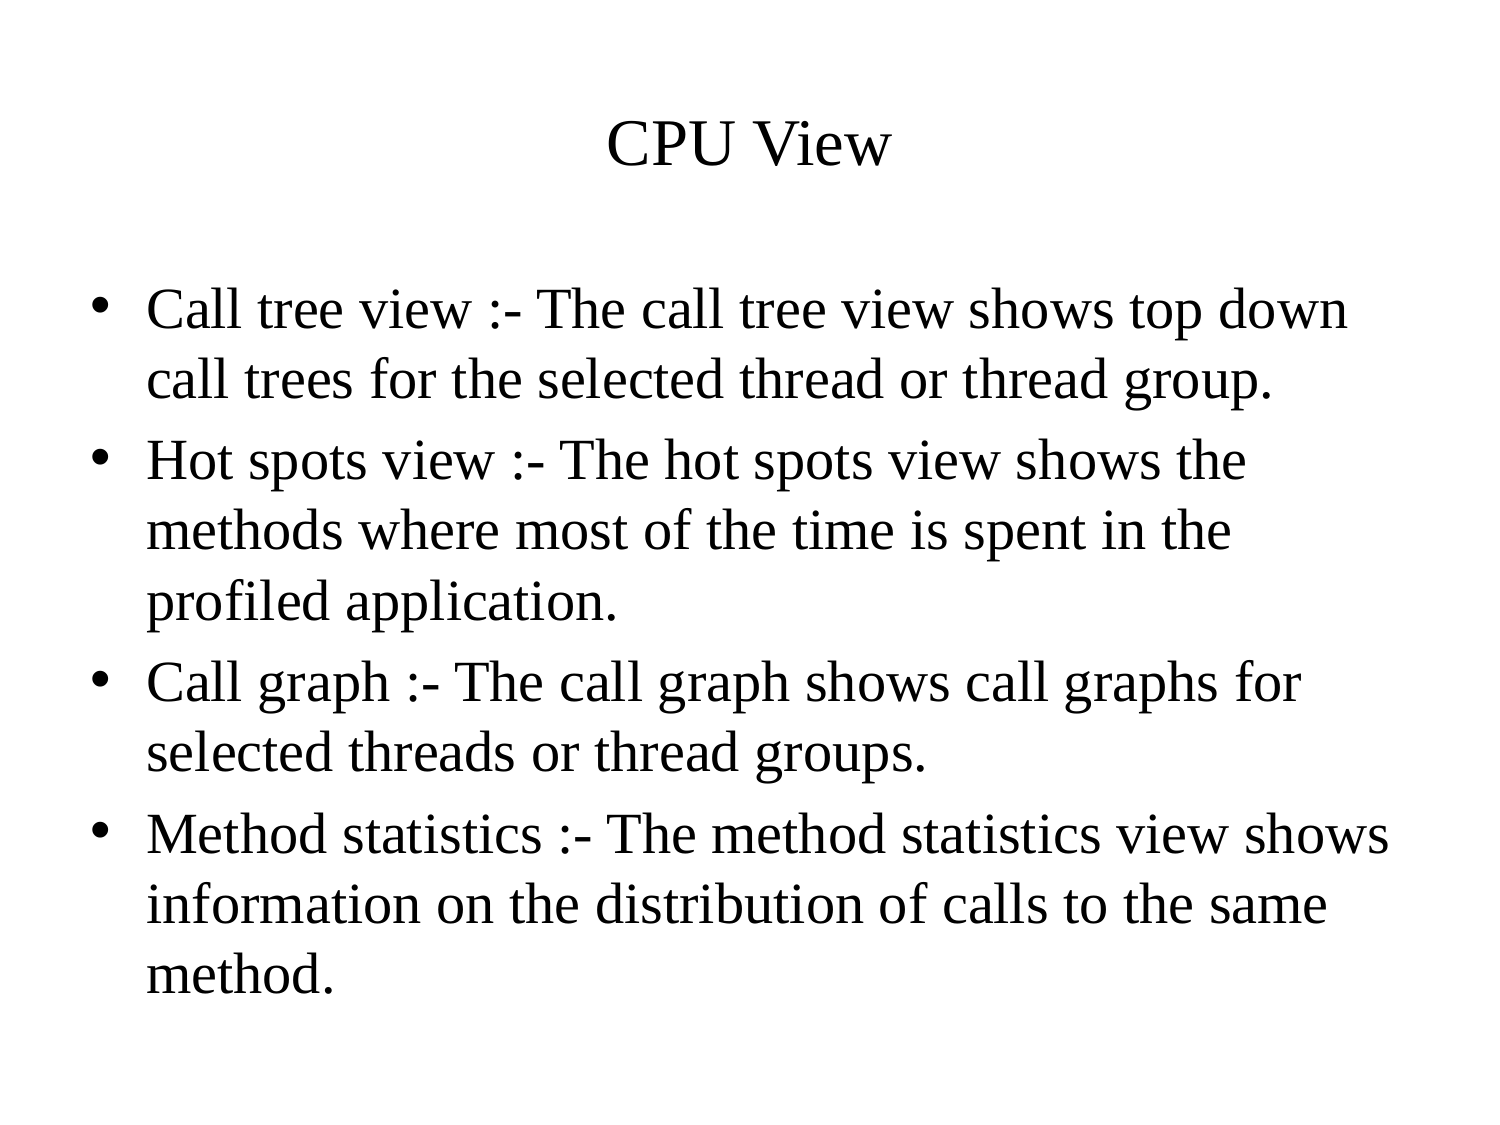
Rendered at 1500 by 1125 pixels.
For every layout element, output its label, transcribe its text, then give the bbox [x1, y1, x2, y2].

title CPU View [75, 45, 1425, 233]
list Call tree view :- The call tree view shows top down call trees for the selected thread or thread group. Hot spots view :- The hot spots view shows the methods where most of the time is spent in the profiled application. Call graph :- The call graph shows call graphs for selected threads or thread groups. Method statistics :- The method statistics view shows information on the distribution of calls to the same method. [75, 262, 1425, 1005]
